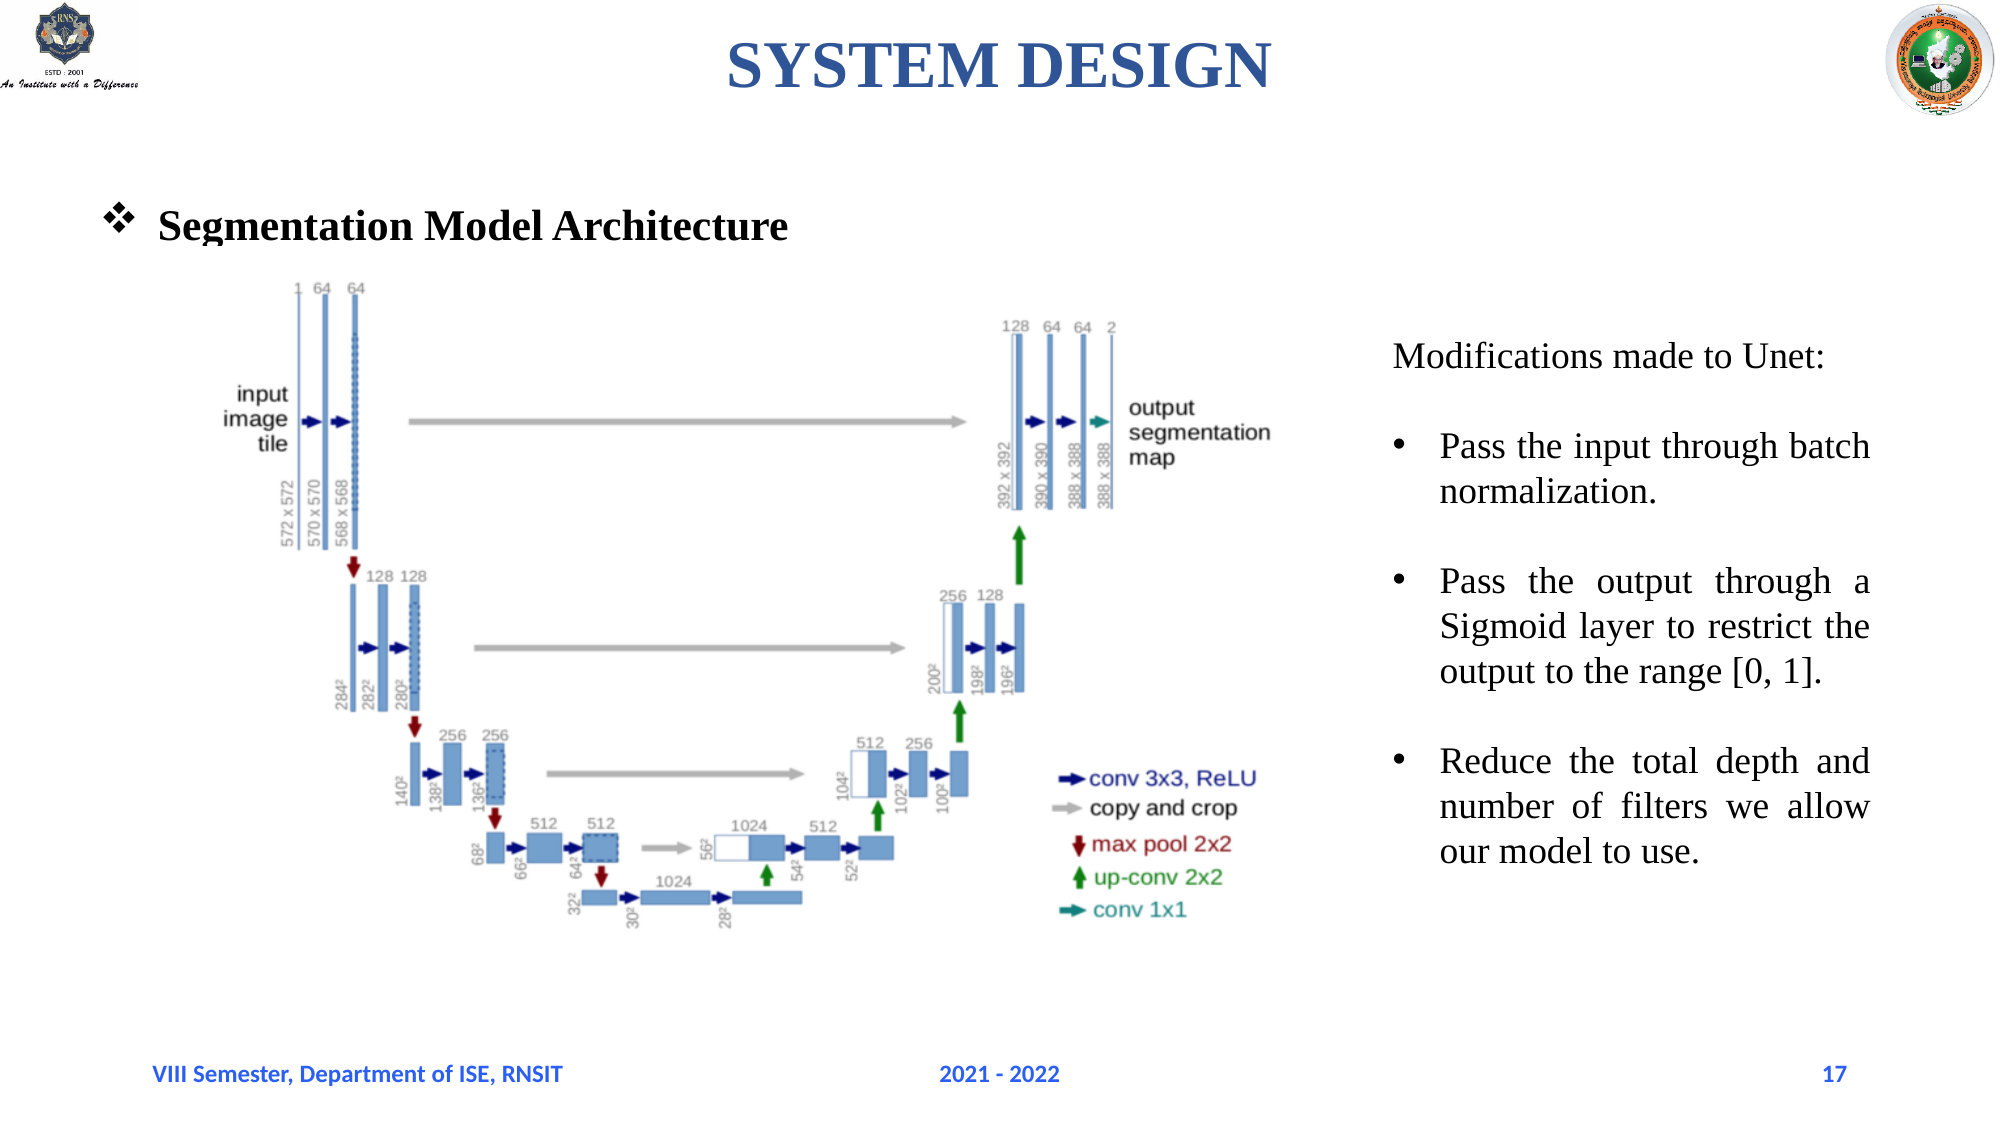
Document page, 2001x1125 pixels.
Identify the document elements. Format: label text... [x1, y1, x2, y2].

slide_number VIII Semester, Department of ISE, RNSIT [137, 1042, 662, 1103]
text_box Modifications made to Unet: Pass the input through batch normalization. Pass the output through a Sigmoid layer to restrict the output to the range [0, 1]. Reduce the total depth and number of filters we allow our model to use. [1377, 278, 1886, 879]
footer 2021 - 2022 [662, 1042, 1338, 1103]
slide_number 17 [1412, 1042, 1863, 1103]
picture [0, 0, 138, 90]
text_box Segmentation Model Architecture [84, 162, 1916, 1012]
picture [184, 246, 1329, 941]
picture [1882, 2, 1997, 117]
title SYSTEM DESIGN [137, 22, 1863, 137]
